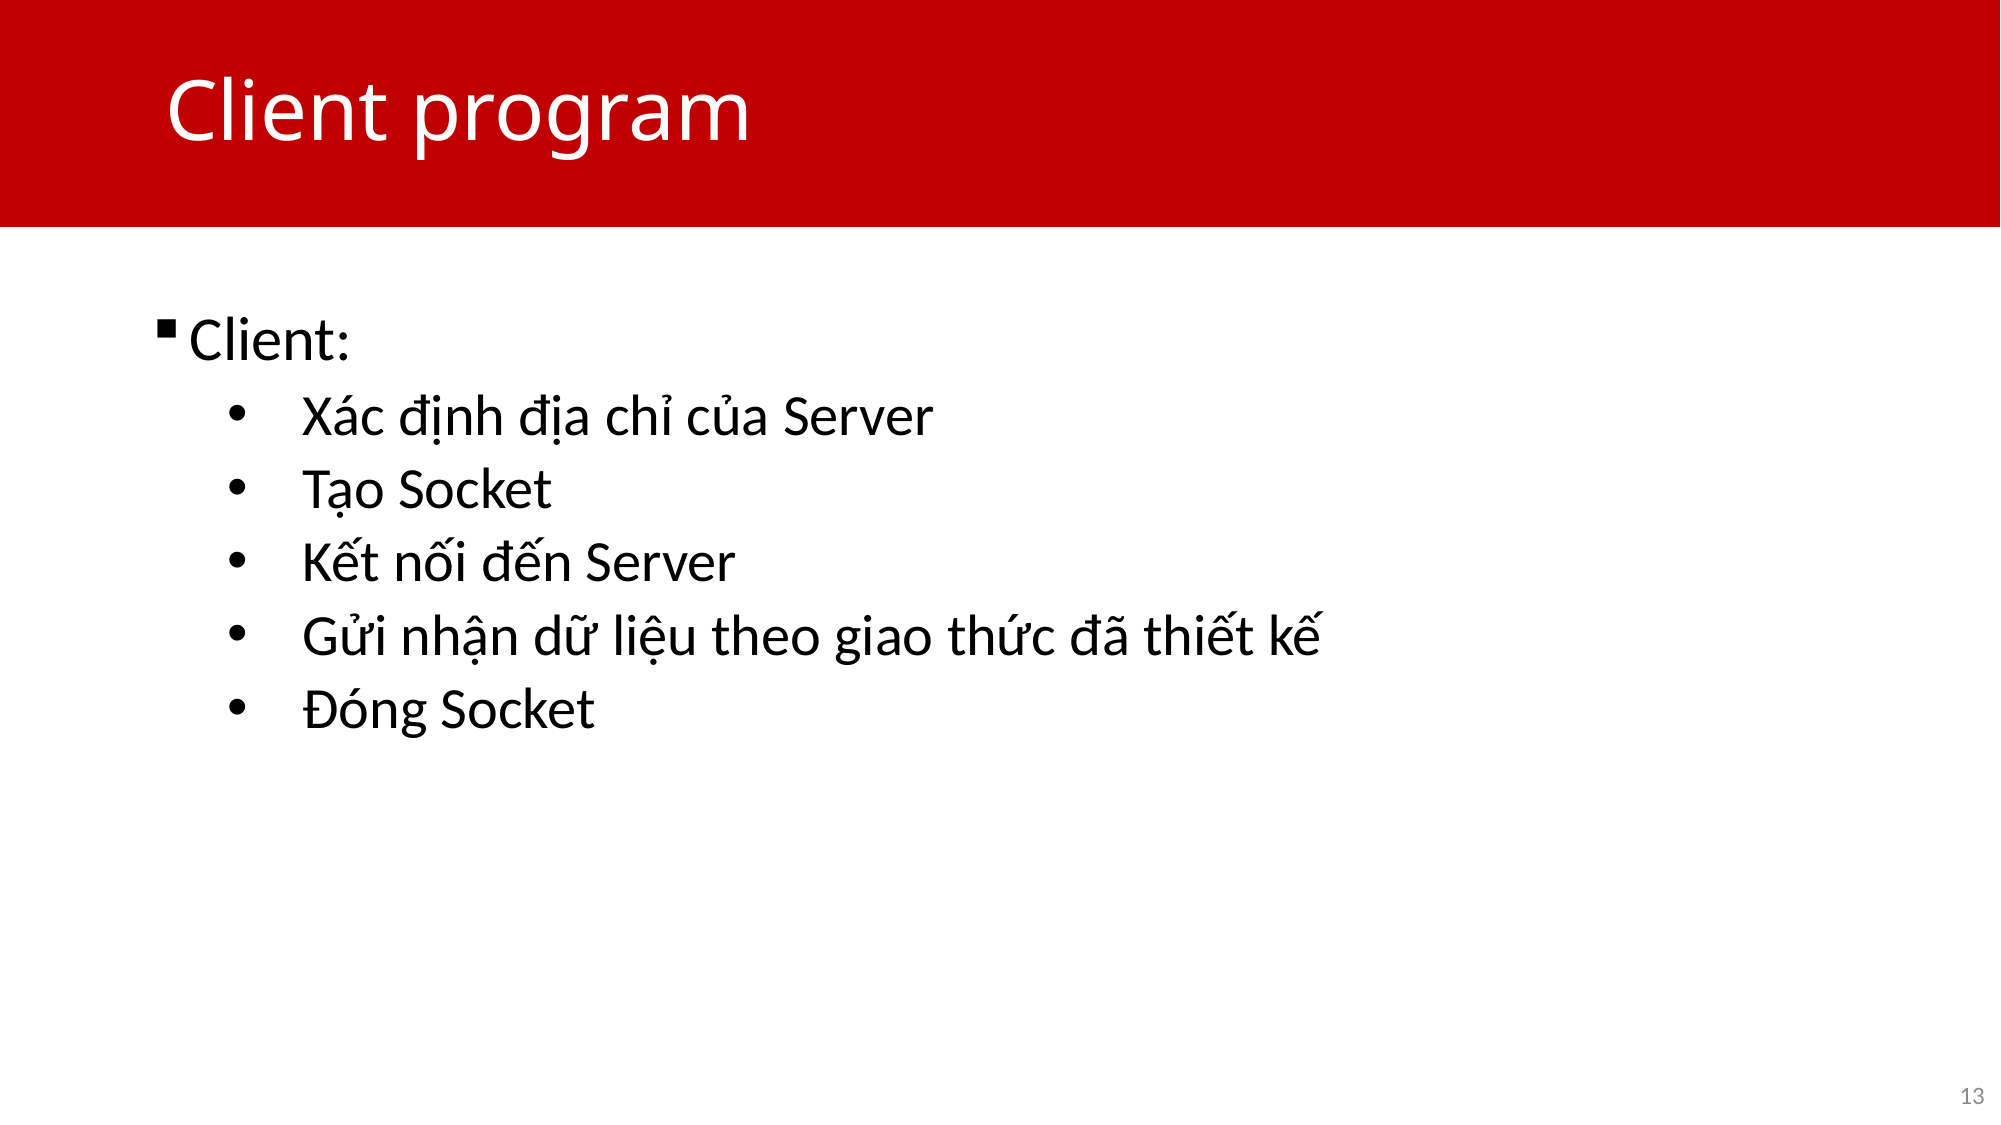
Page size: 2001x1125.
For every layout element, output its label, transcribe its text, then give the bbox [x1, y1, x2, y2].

list Client: Xác định địa chỉ của Server Tạo Socket Kết nối đến Server Gửi nhận dữ liệu theo giao thức đã thiết kế Đóng Socket [137, 299, 1863, 1014]
title Client program [0, 0, 2000, 227]
slide_number 13 [1550, 1065, 2000, 1125]
